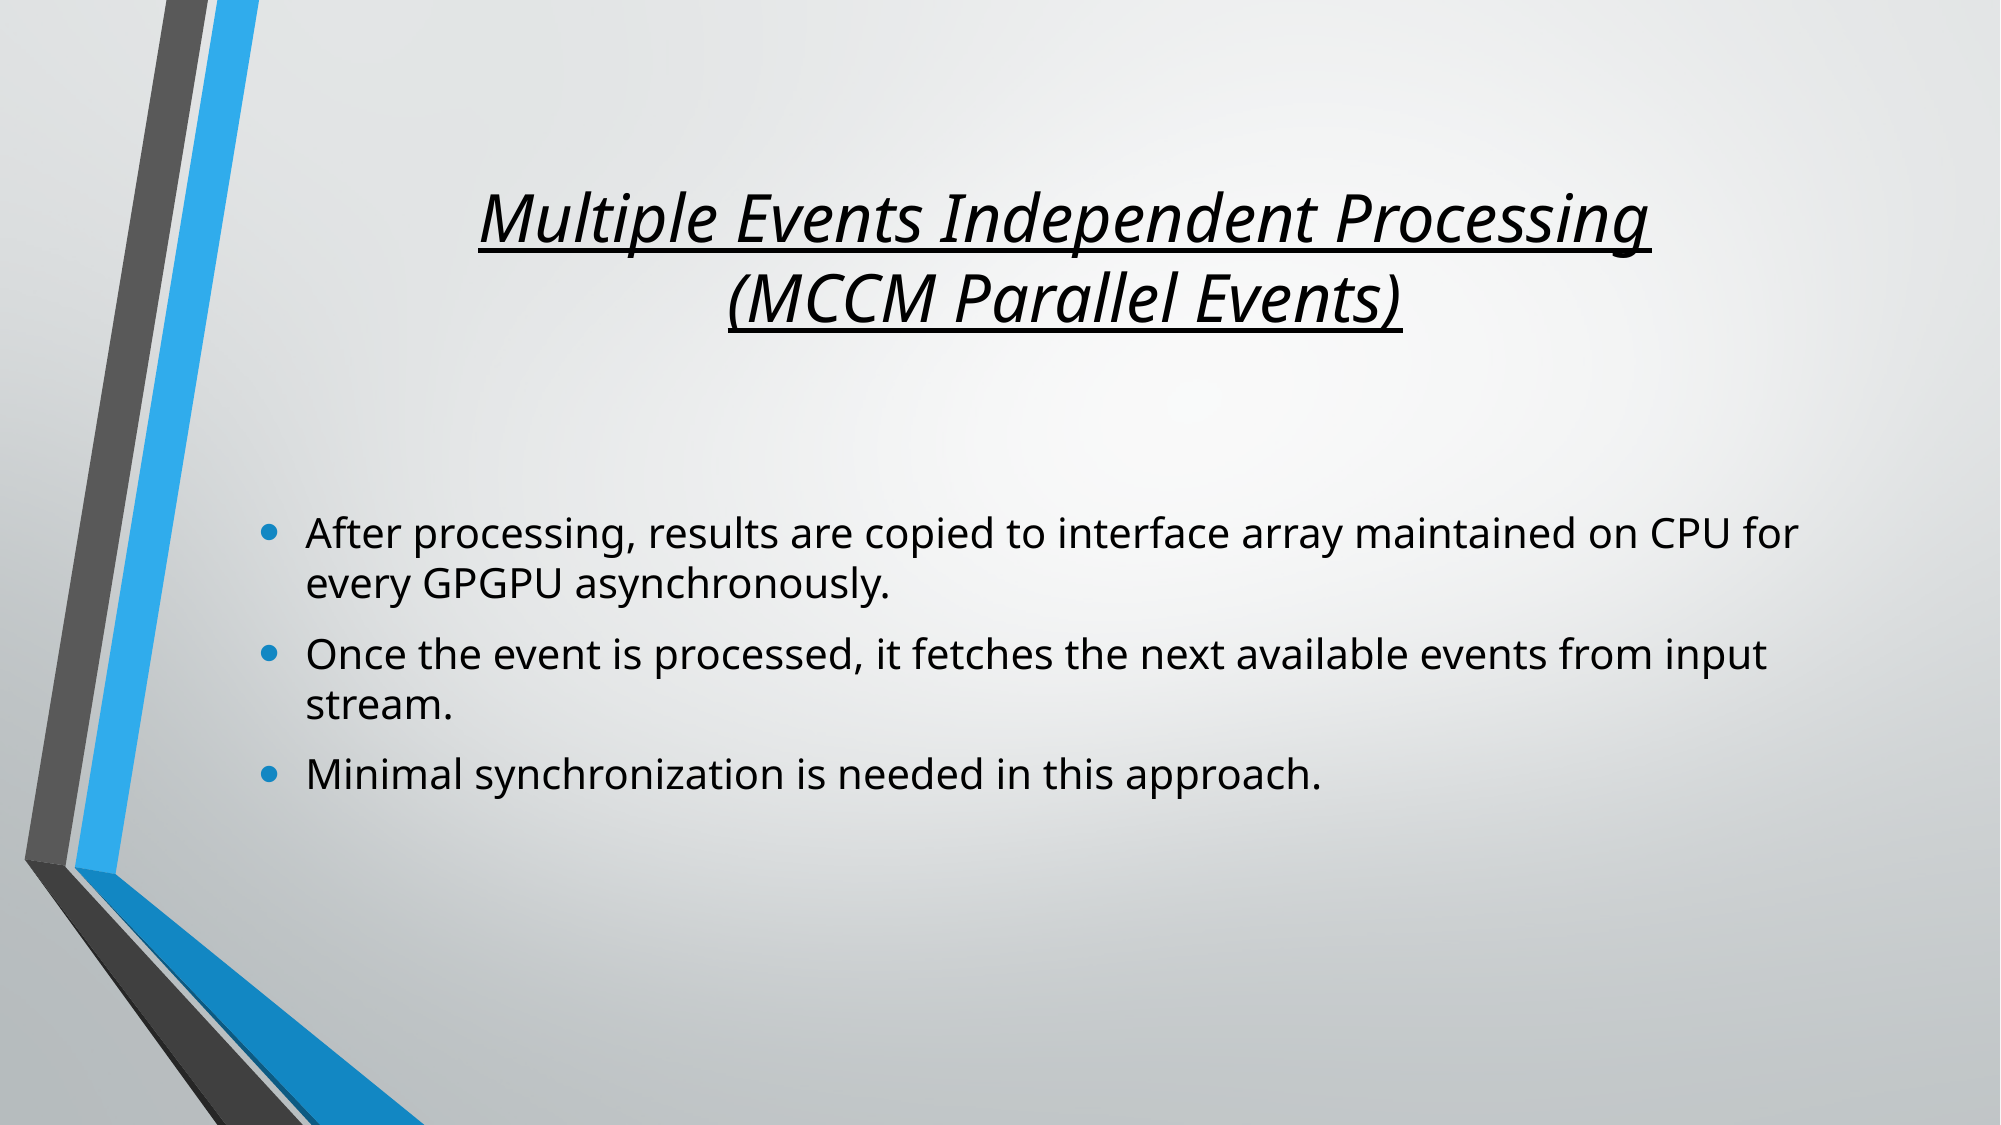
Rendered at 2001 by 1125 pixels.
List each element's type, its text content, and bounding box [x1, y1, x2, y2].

title Multiple Events Independent Processing (MCCM Parallel Events) [243, 112, 1887, 400]
list After processing, results are copied to interface array maintained on CPU for every GPGPU asynchronously. Once the event is processed, it fetches the next available events from input stream. Minimal synchronization is needed in this approach. [243, 437, 1887, 950]
